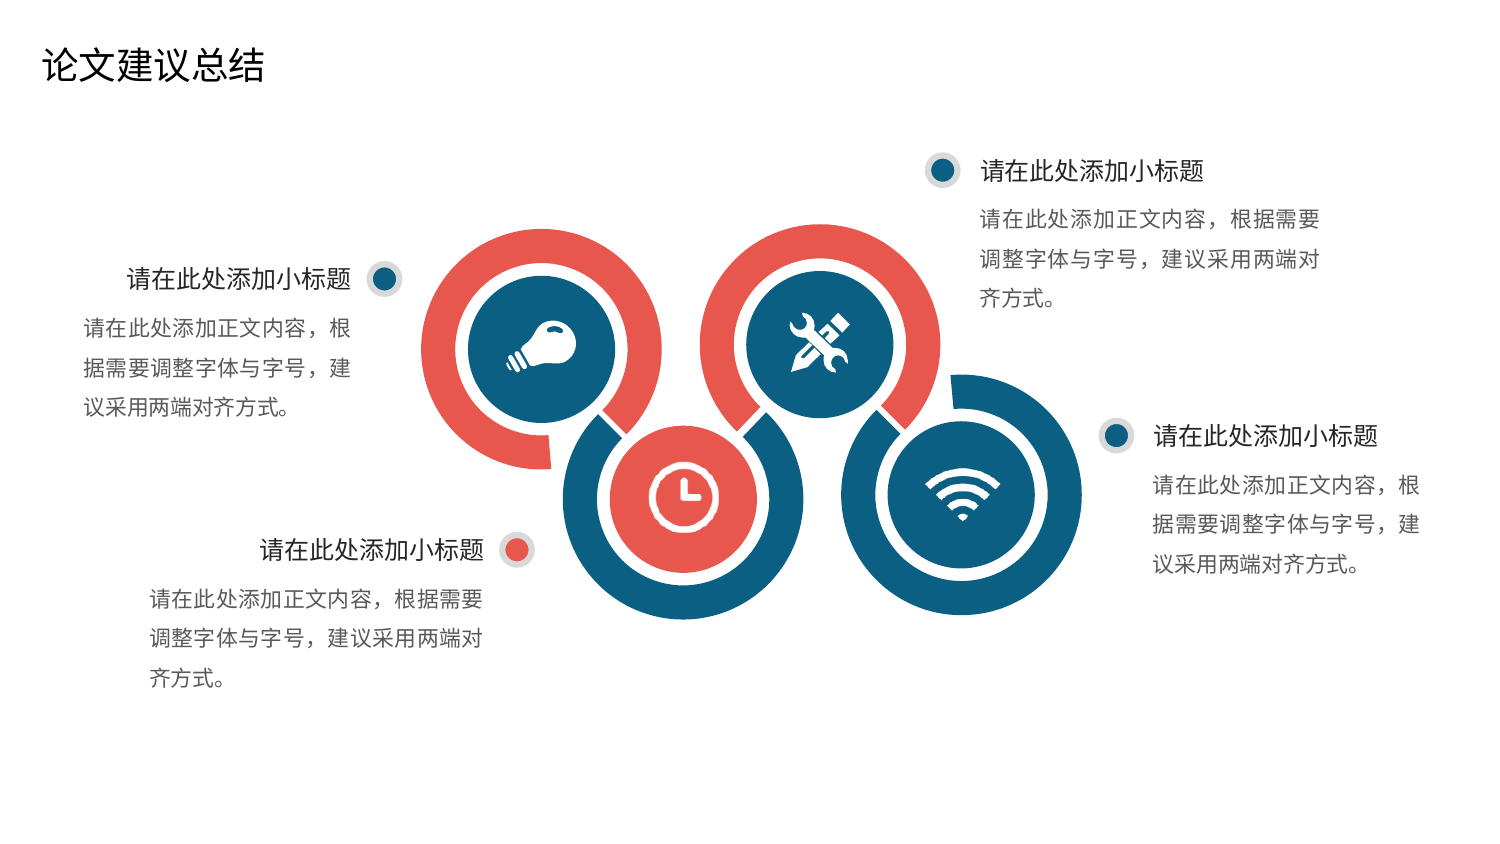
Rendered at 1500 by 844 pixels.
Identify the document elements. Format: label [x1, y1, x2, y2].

text_box [841, 374, 1082, 616]
text_box [421, 228, 662, 470]
text_box [134, 527, 532, 700]
text_box [699, 224, 941, 465]
text_box [928, 147, 1336, 321]
text_box [68, 256, 400, 429]
text_box [562, 378, 804, 620]
text_box [1101, 413, 1436, 586]
